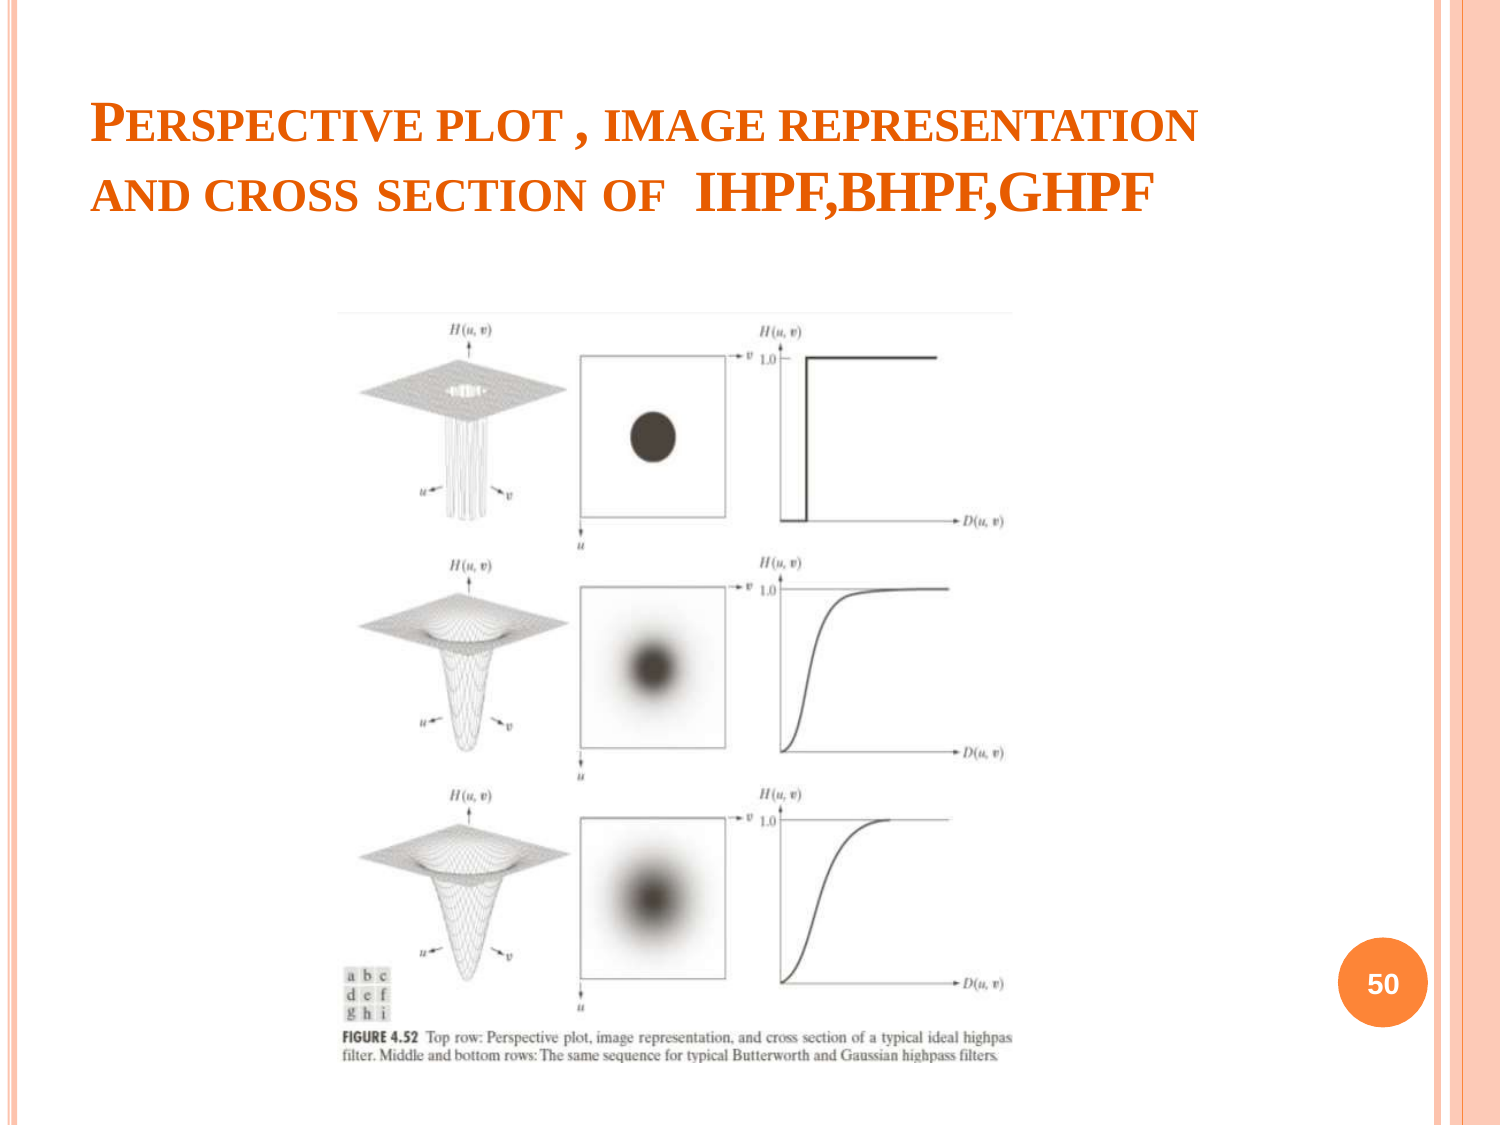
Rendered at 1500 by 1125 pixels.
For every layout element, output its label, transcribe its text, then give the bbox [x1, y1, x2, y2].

title PERSPECTIVE PLOT , IMAGE REPRESENTATION AND CROSS SECTION OF IHPF,BHPF,GHPF [87, 81, 1216, 271]
text_box [337, 312, 1013, 1063]
slide_number 50 [1361, 965, 1406, 1125]
